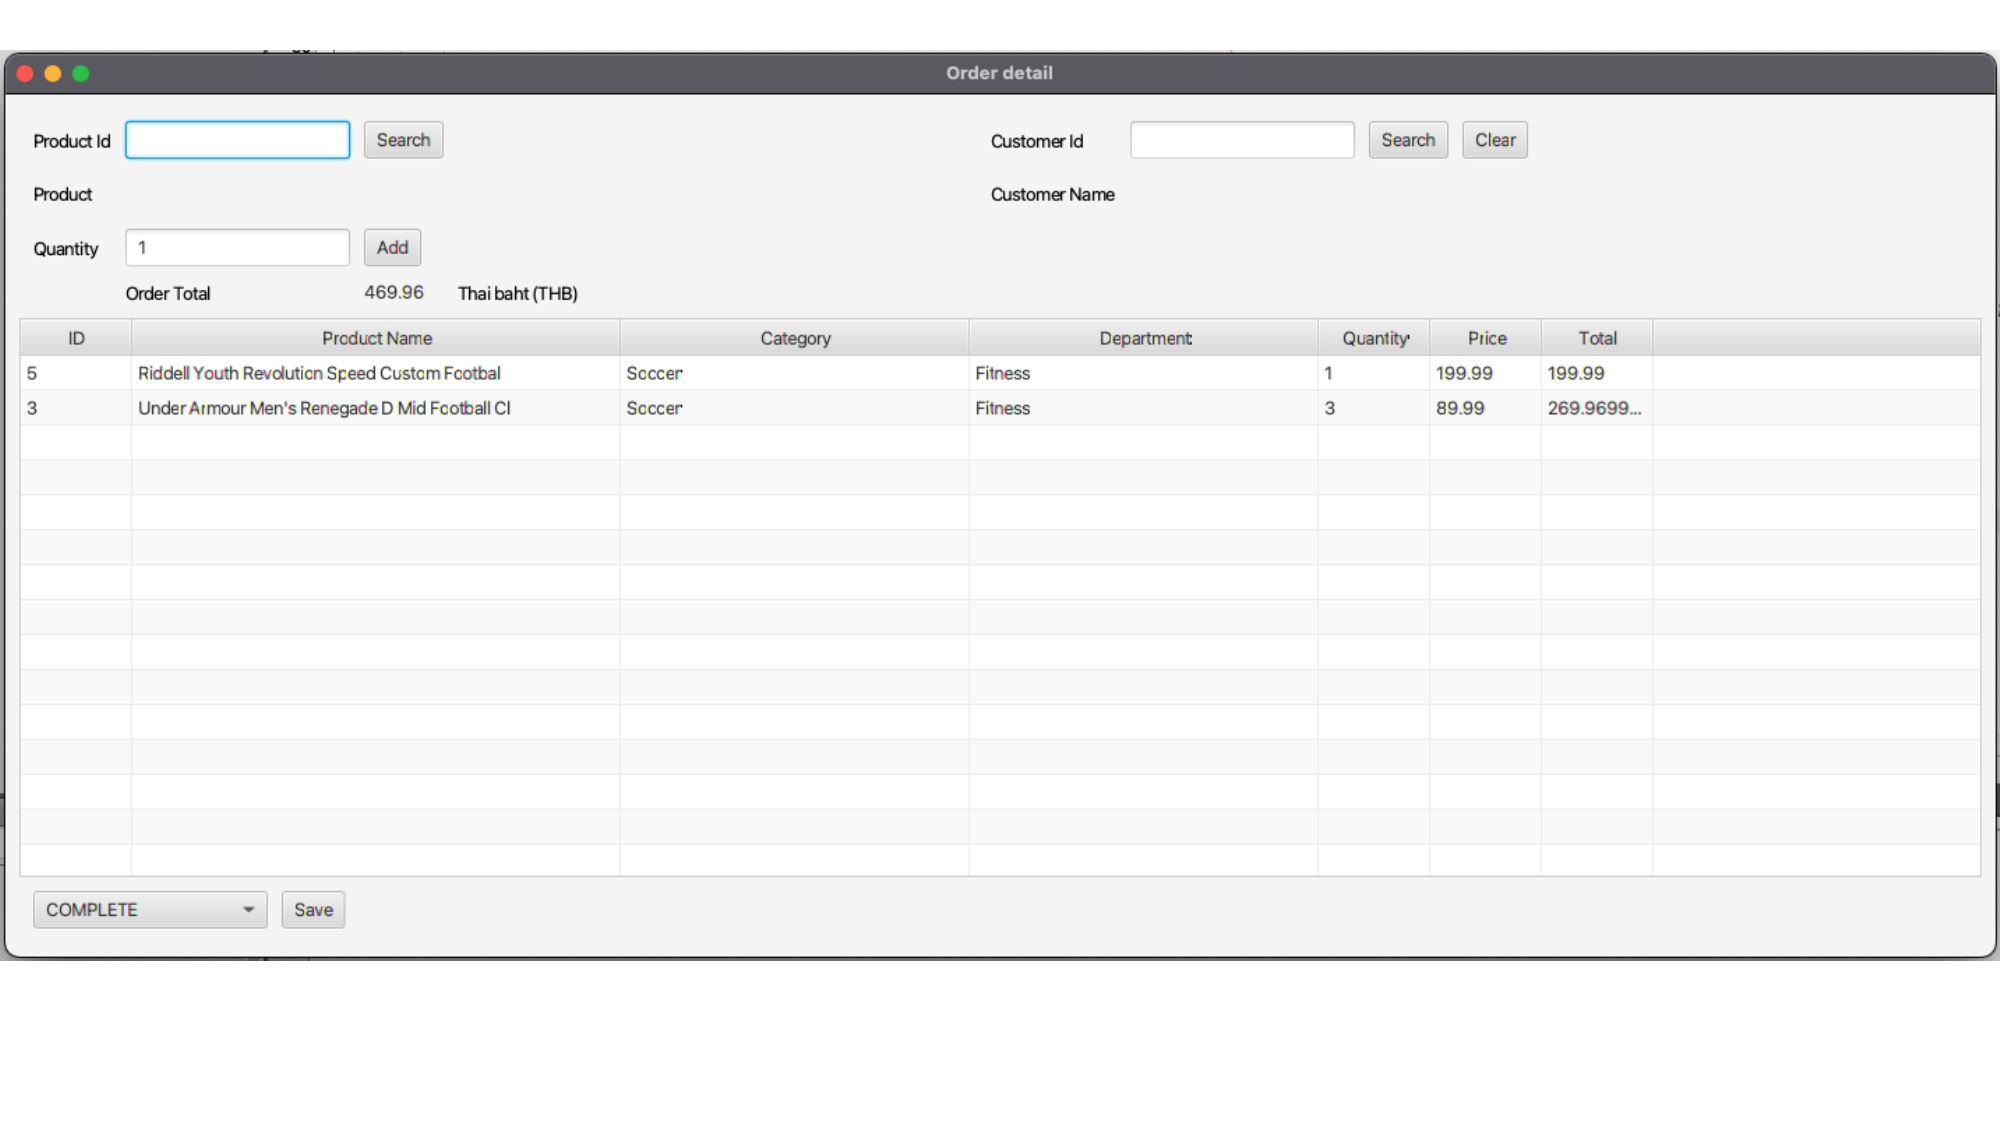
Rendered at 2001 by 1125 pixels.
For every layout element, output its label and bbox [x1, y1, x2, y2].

picture [0, 50, 2000, 961]
